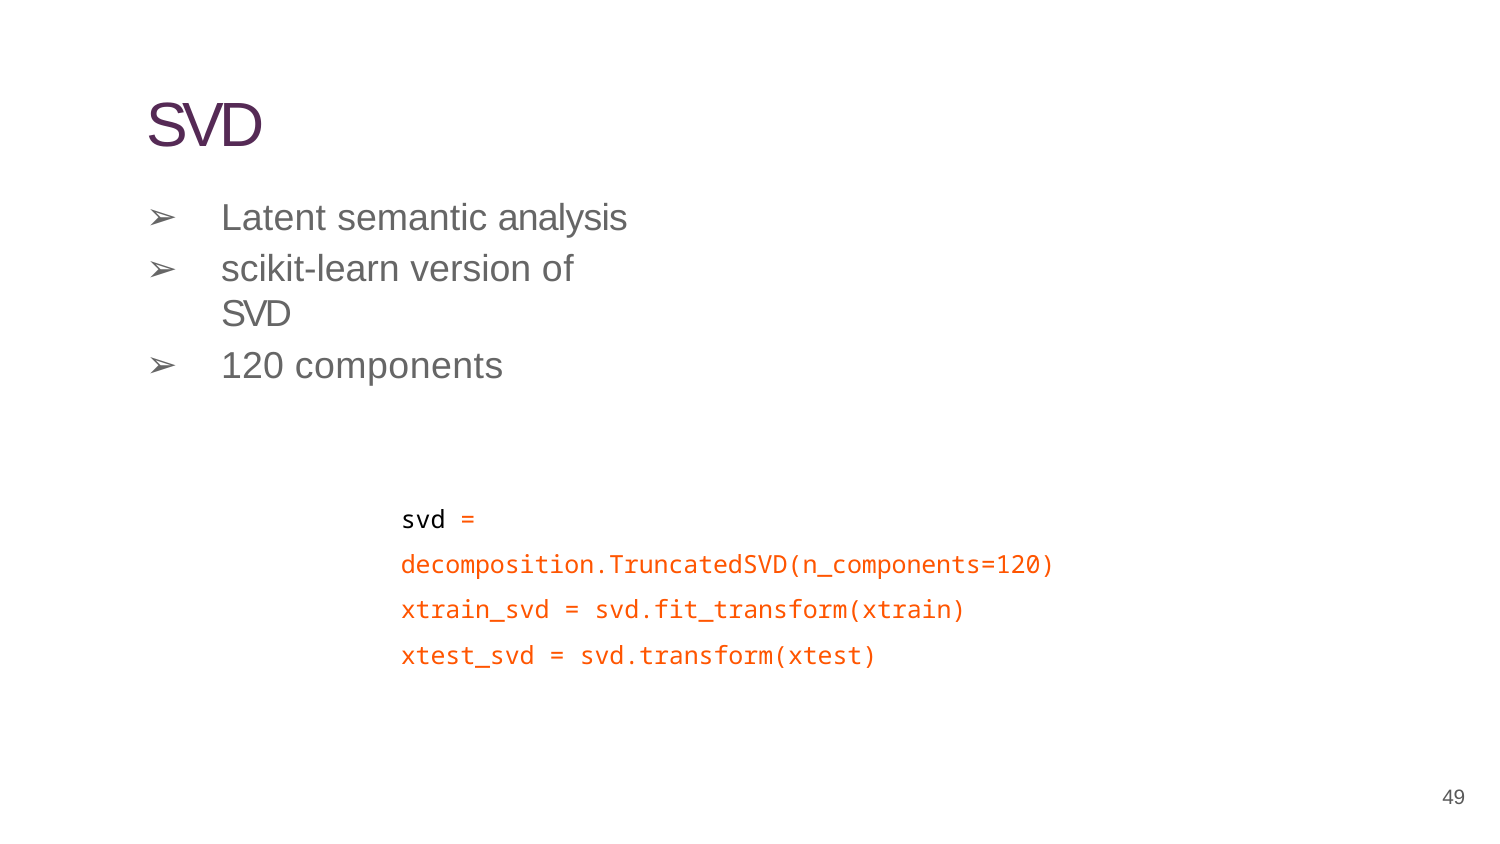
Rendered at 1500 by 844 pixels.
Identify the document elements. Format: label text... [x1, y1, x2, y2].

text_box Latent semantic analysis scikit-learn version of SVD 120 components [143, 184, 656, 386]
text_box SVD [143, 81, 378, 166]
text_box 49 [1440, 781, 1468, 809]
text_box svd = decomposition.TruncatedSVD(n_components=120) xtrain_svd = svd.fit_transform(xtrain) xtest_svd = svd.transform(xtest) [398, 486, 1090, 669]
